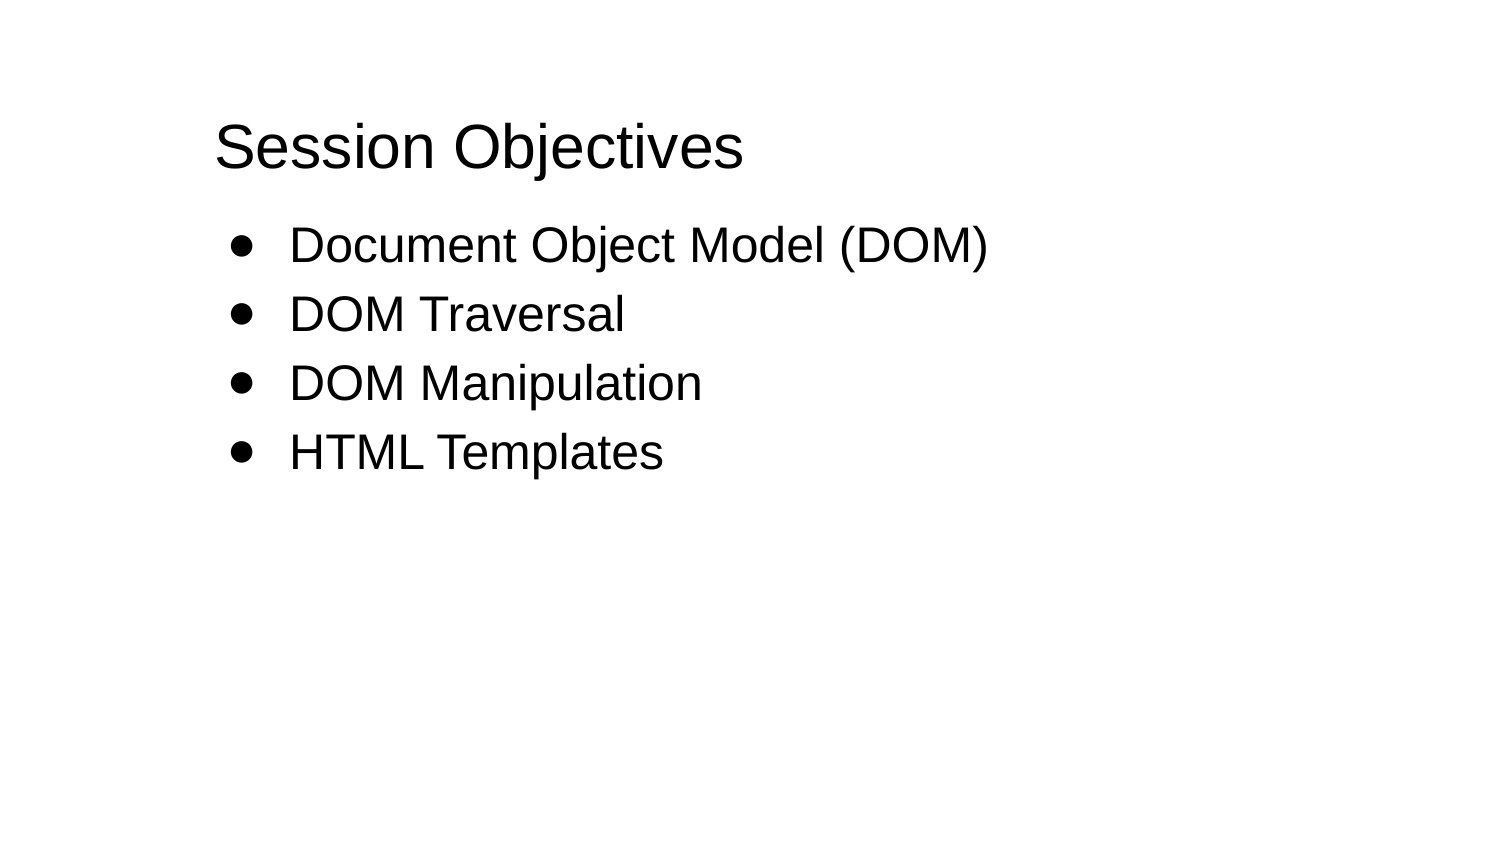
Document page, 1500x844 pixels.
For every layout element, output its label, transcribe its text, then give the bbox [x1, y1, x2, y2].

text_box Session Objectives Document Object Model (DOM) DOM Traversal DOM Manipulation HTML Templates [199, 79, 1238, 465]
